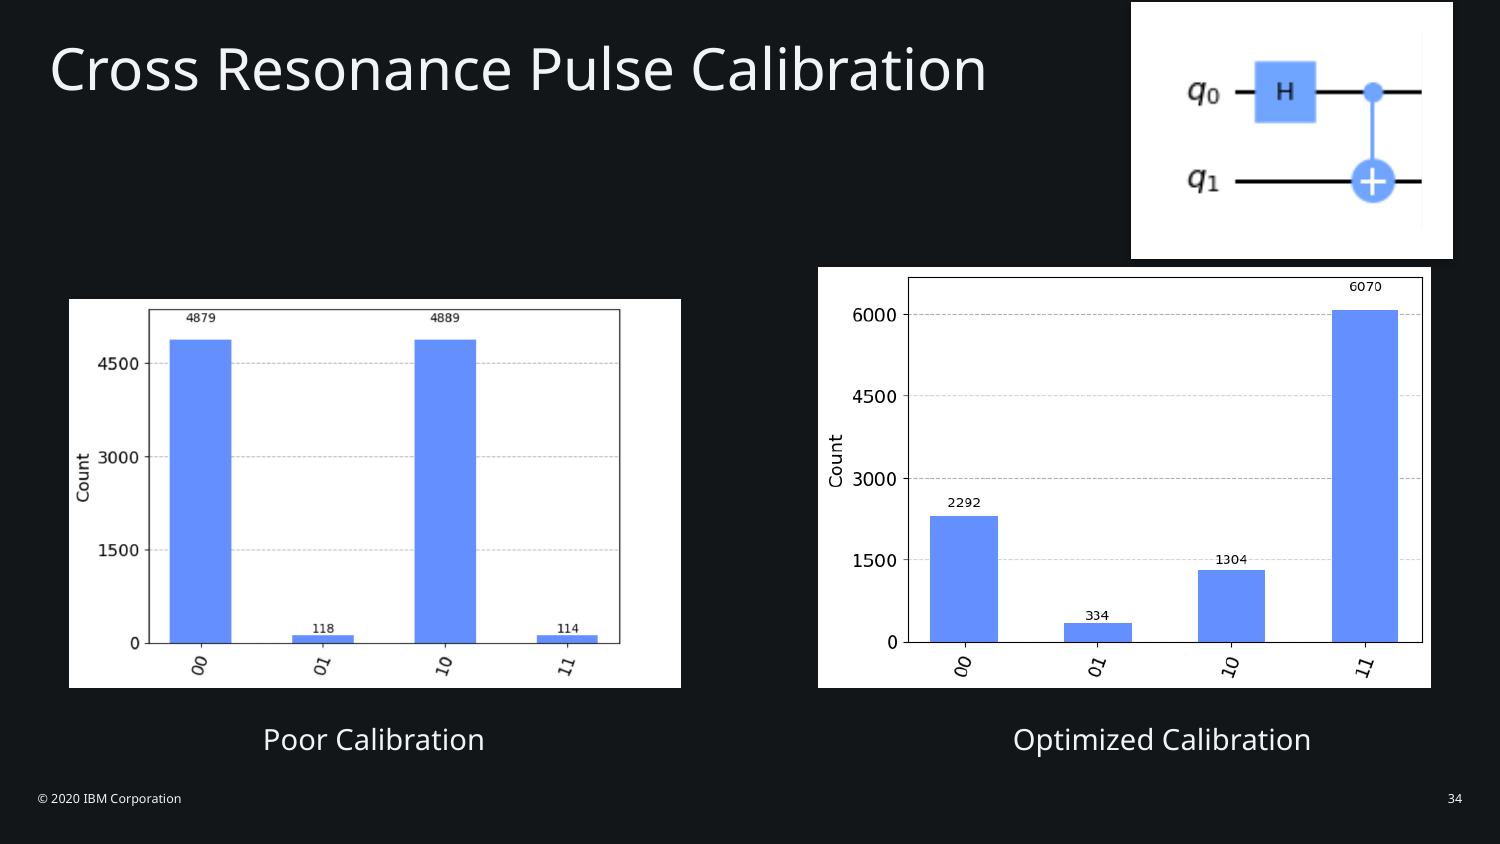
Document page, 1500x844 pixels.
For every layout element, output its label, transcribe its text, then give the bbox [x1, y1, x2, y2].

picture [818, 266, 1432, 689]
text_box Cross Resonance Pulse Calibration [34, 32, 1066, 109]
picture [1162, 32, 1422, 229]
text_box Poor Calibration [262, 717, 486, 756]
text_box Optimized Calibration [1012, 717, 1312, 756]
footer © 2020 IBM Corporation [37, 785, 713, 813]
slide_number 34 [1162, 785, 1463, 813]
picture [68, 299, 681, 689]
